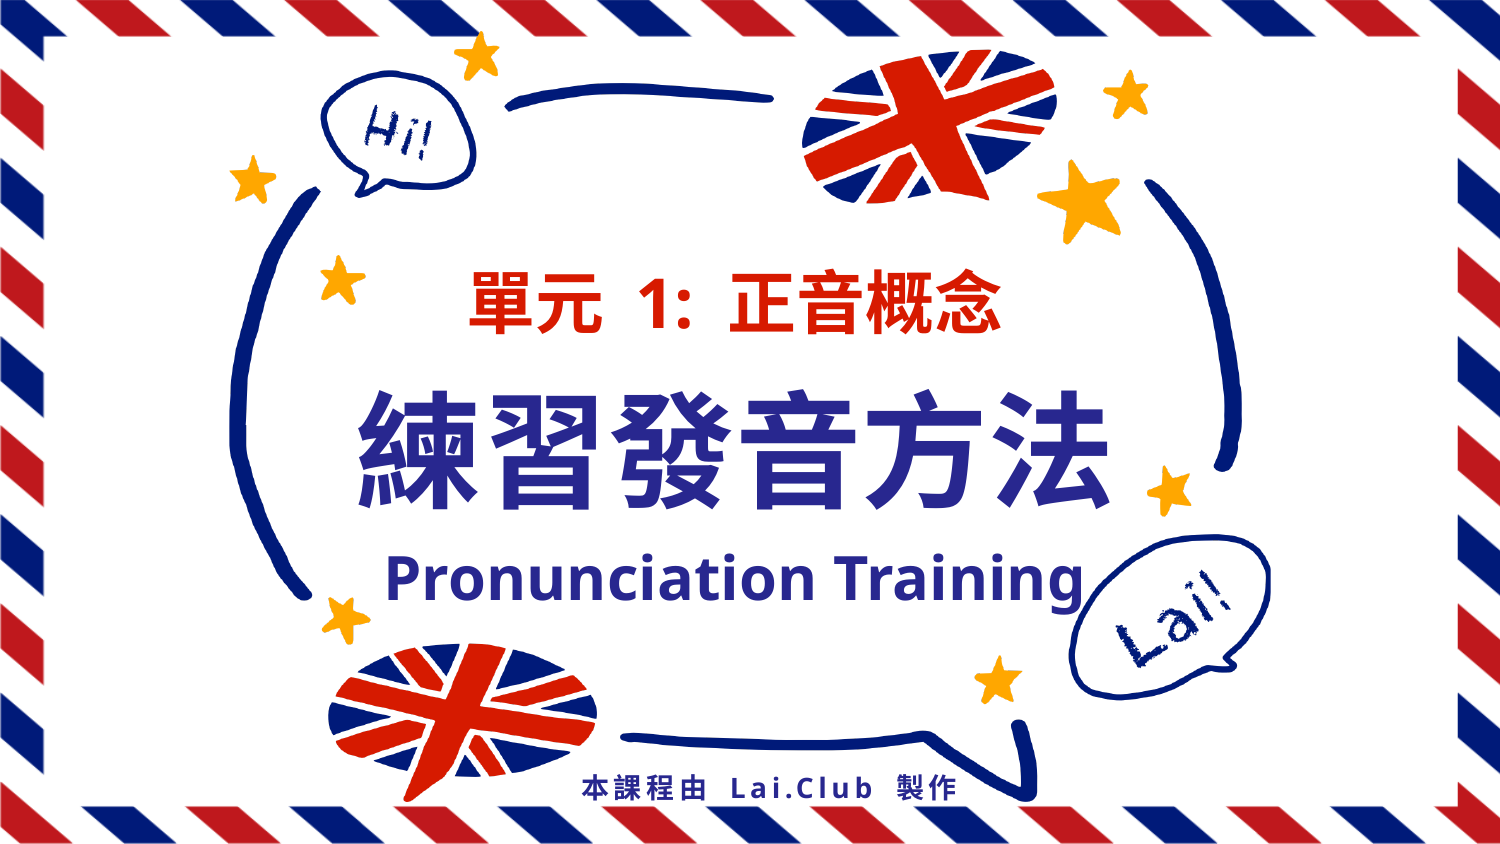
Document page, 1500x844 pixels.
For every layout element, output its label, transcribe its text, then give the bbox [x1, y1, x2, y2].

text_box 本課程由 Lai.Club 製作 [566, 802, 972, 812]
picture [0, 0, 1500, 844]
